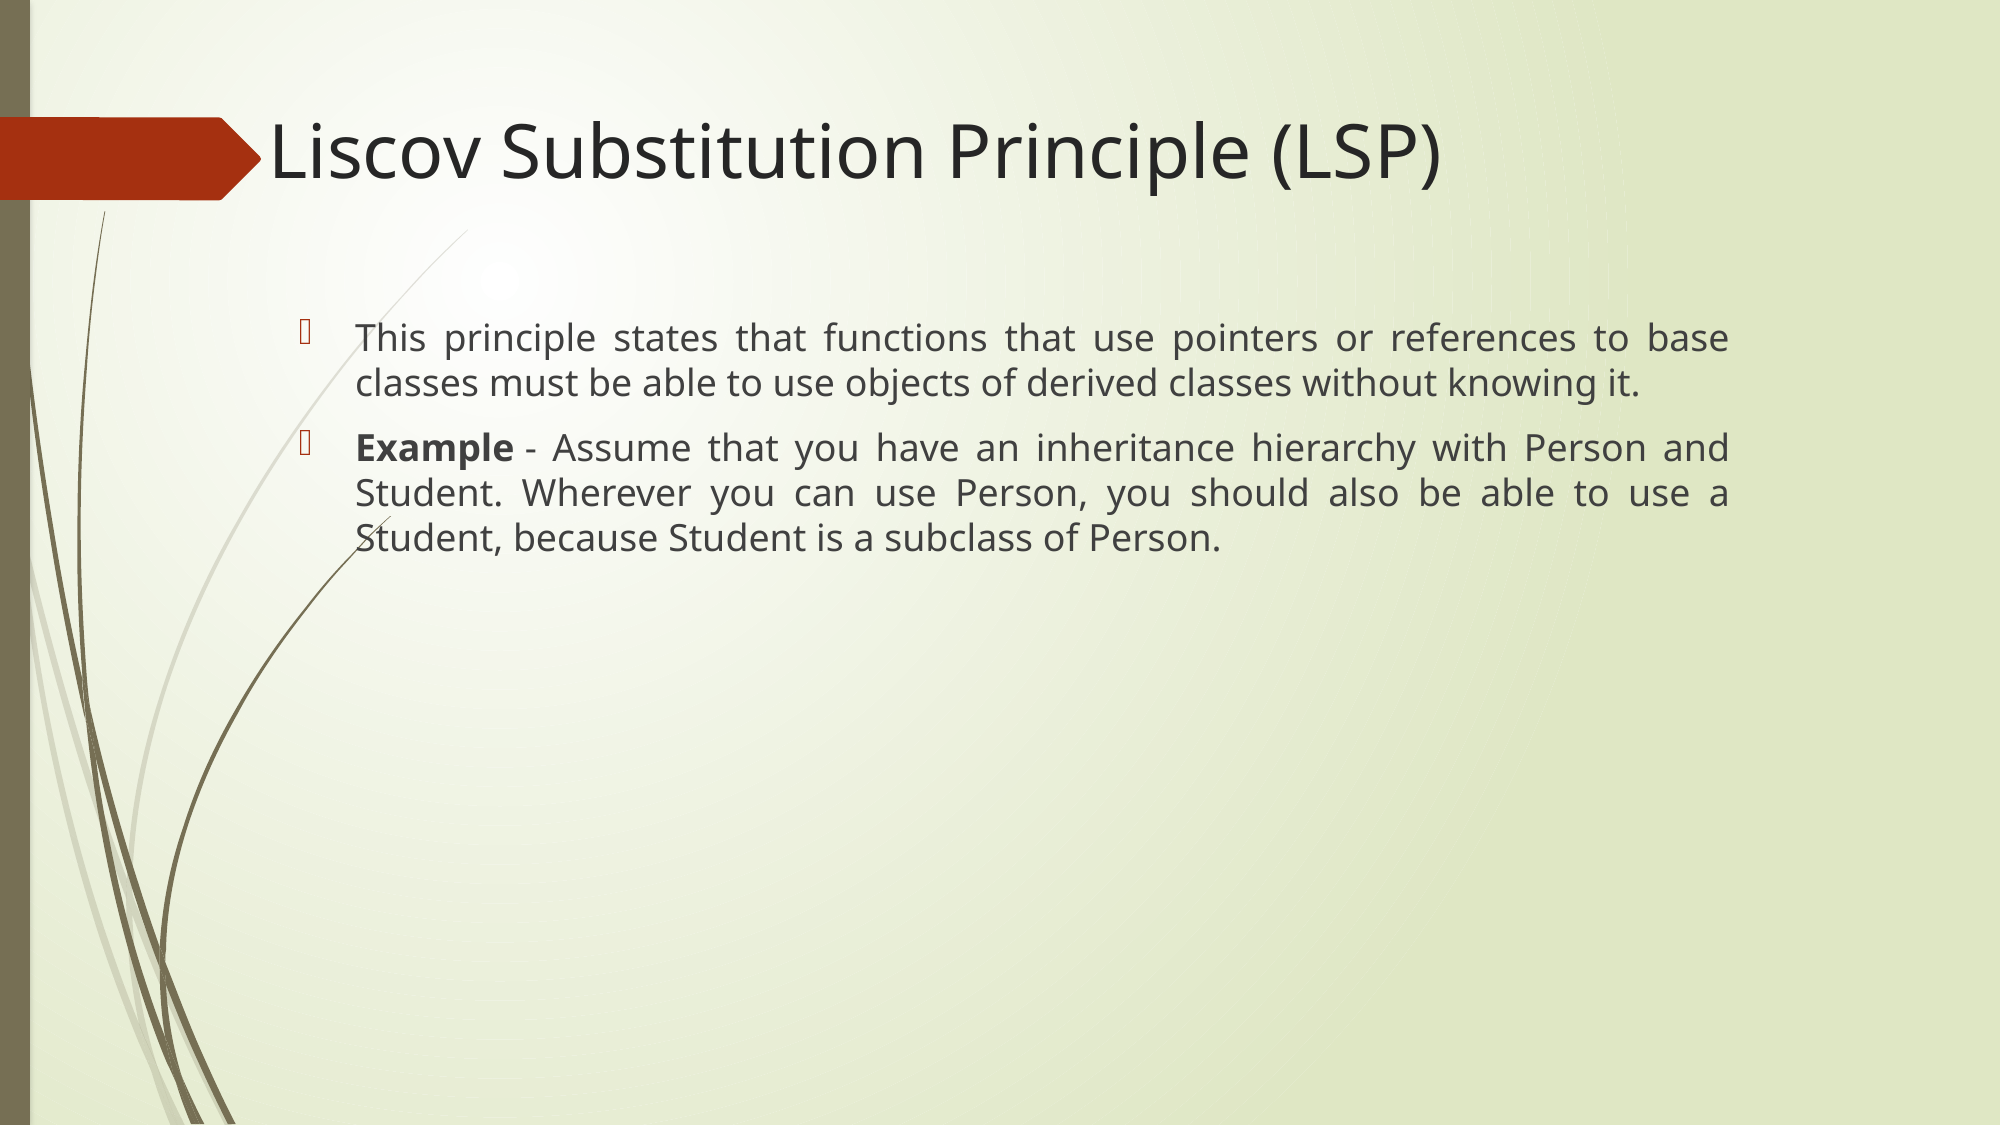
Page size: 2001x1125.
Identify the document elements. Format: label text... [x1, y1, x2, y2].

title Liscov Substitution Principle (LSP) [253, 95, 1716, 306]
list This principle states that functions that use pointers or references to base classes must be able to use objects of derived classes without knowing it. Example - Assume that you have an inheritance hierarchy with Person and Student. Wherever you can use Person, you should also be able to use a Student, because Student is a subclass of Person. [283, 305, 1747, 926]
